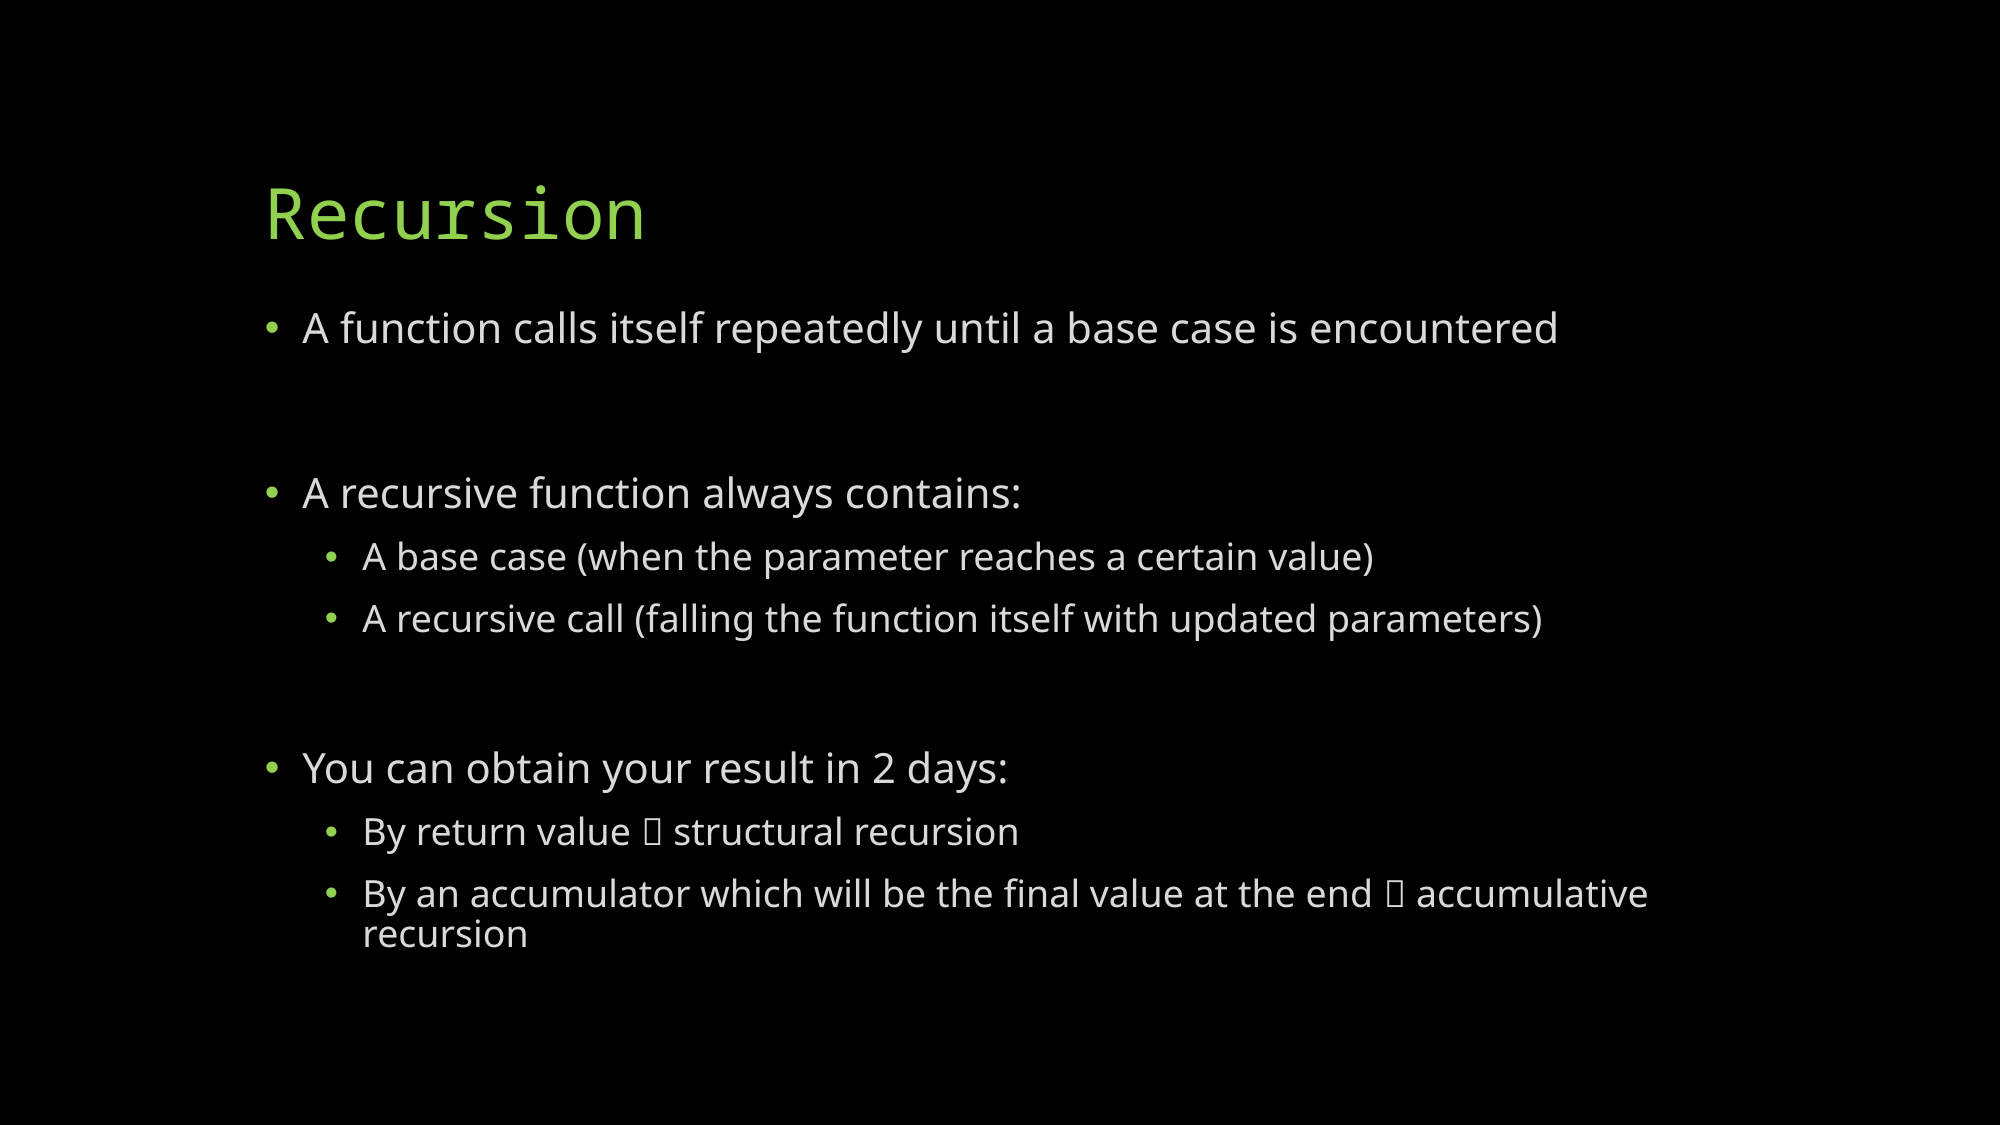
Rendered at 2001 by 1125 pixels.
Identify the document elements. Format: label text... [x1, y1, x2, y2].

title Recursion [249, 75, 1750, 263]
list A function calls itself repeatedly until a base case is encountered A recursive function always contains: A base case (when the parameter reaches a certain value) A recursive call (falling the function itself with updated parameters) You can obtain your result in 2 days: By return value  structural recursion By an accumulator which will be the final value at the end  accumulative recursion [249, 299, 1750, 1000]
